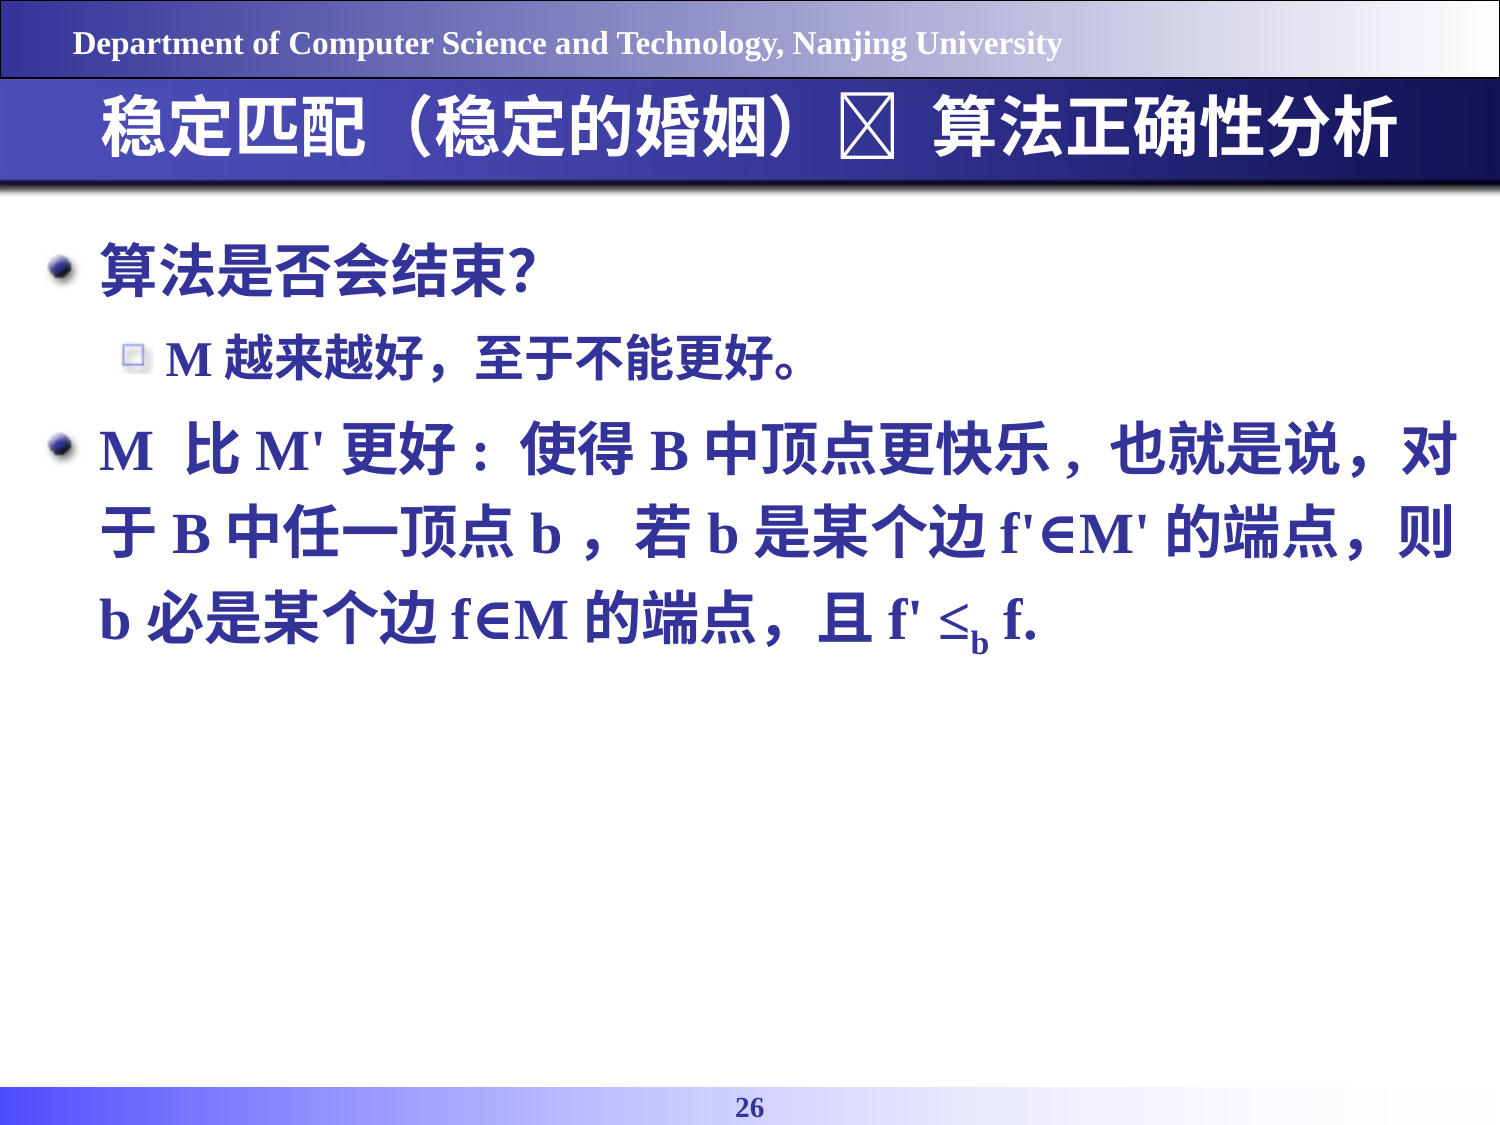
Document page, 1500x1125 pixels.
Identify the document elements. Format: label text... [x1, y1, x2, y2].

picture [43, 426, 85, 467]
picture [118, 338, 154, 374]
picture [0, 188, 1500, 197]
title 稳定匹配（稳定的婚姻） 算法正确性分析 [0, 62, 1500, 188]
list 算法是否会结束？ M越来越好，至于不能更好。 M 比M'更好: 使得B中顶点更快乐, 也就是说，对于B中任一顶点b，若b是某个边f'∈M'的端点，则b必是某个边f∈M的端点，且f' ≤b f. [28, 212, 1492, 1013]
picture [43, 248, 85, 290]
